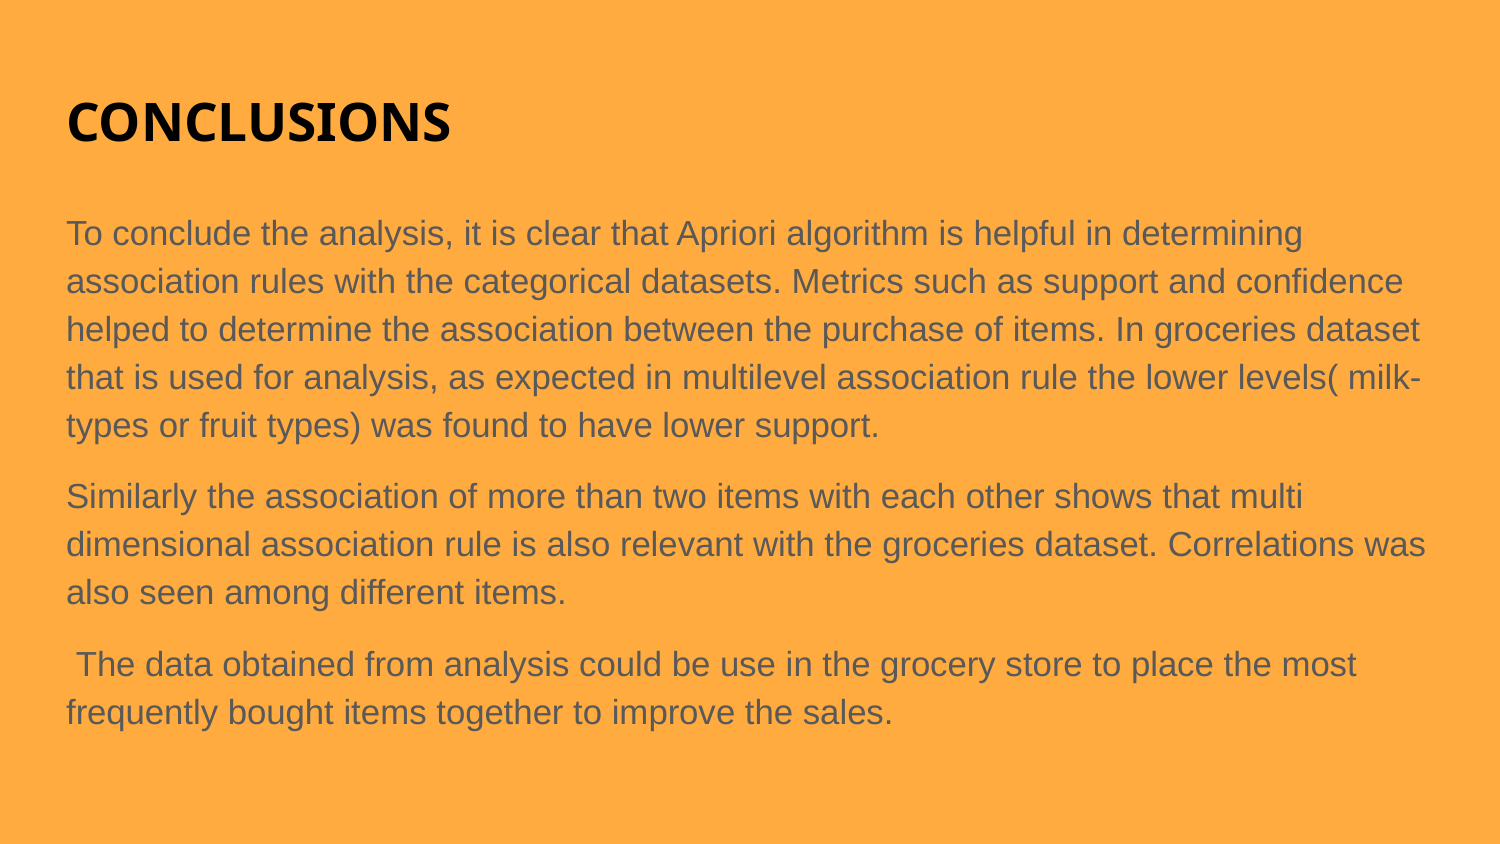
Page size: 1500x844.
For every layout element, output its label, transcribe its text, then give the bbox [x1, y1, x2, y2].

title CONCLUSIONS [51, 72, 1449, 167]
list To conclude the analysis, it is clear that Apriori algorithm is helpful in determining association rules with the categorical datasets. Metrics such as support and confidence helped to determine the association between the purchase of items. In groceries dataset that is used for analysis, as expected in multilevel association rule the lower levels( milk-types or fruit types) was found to have lower support. Similarly the association of more than two items with each other shows that multi dimensional association rule is also relevant with the groceries dataset. Correlations was also seen among different items. The data obtained from analysis could be use in the grocery store to place the most frequently bought items together to improve the sales. [51, 189, 1449, 750]
